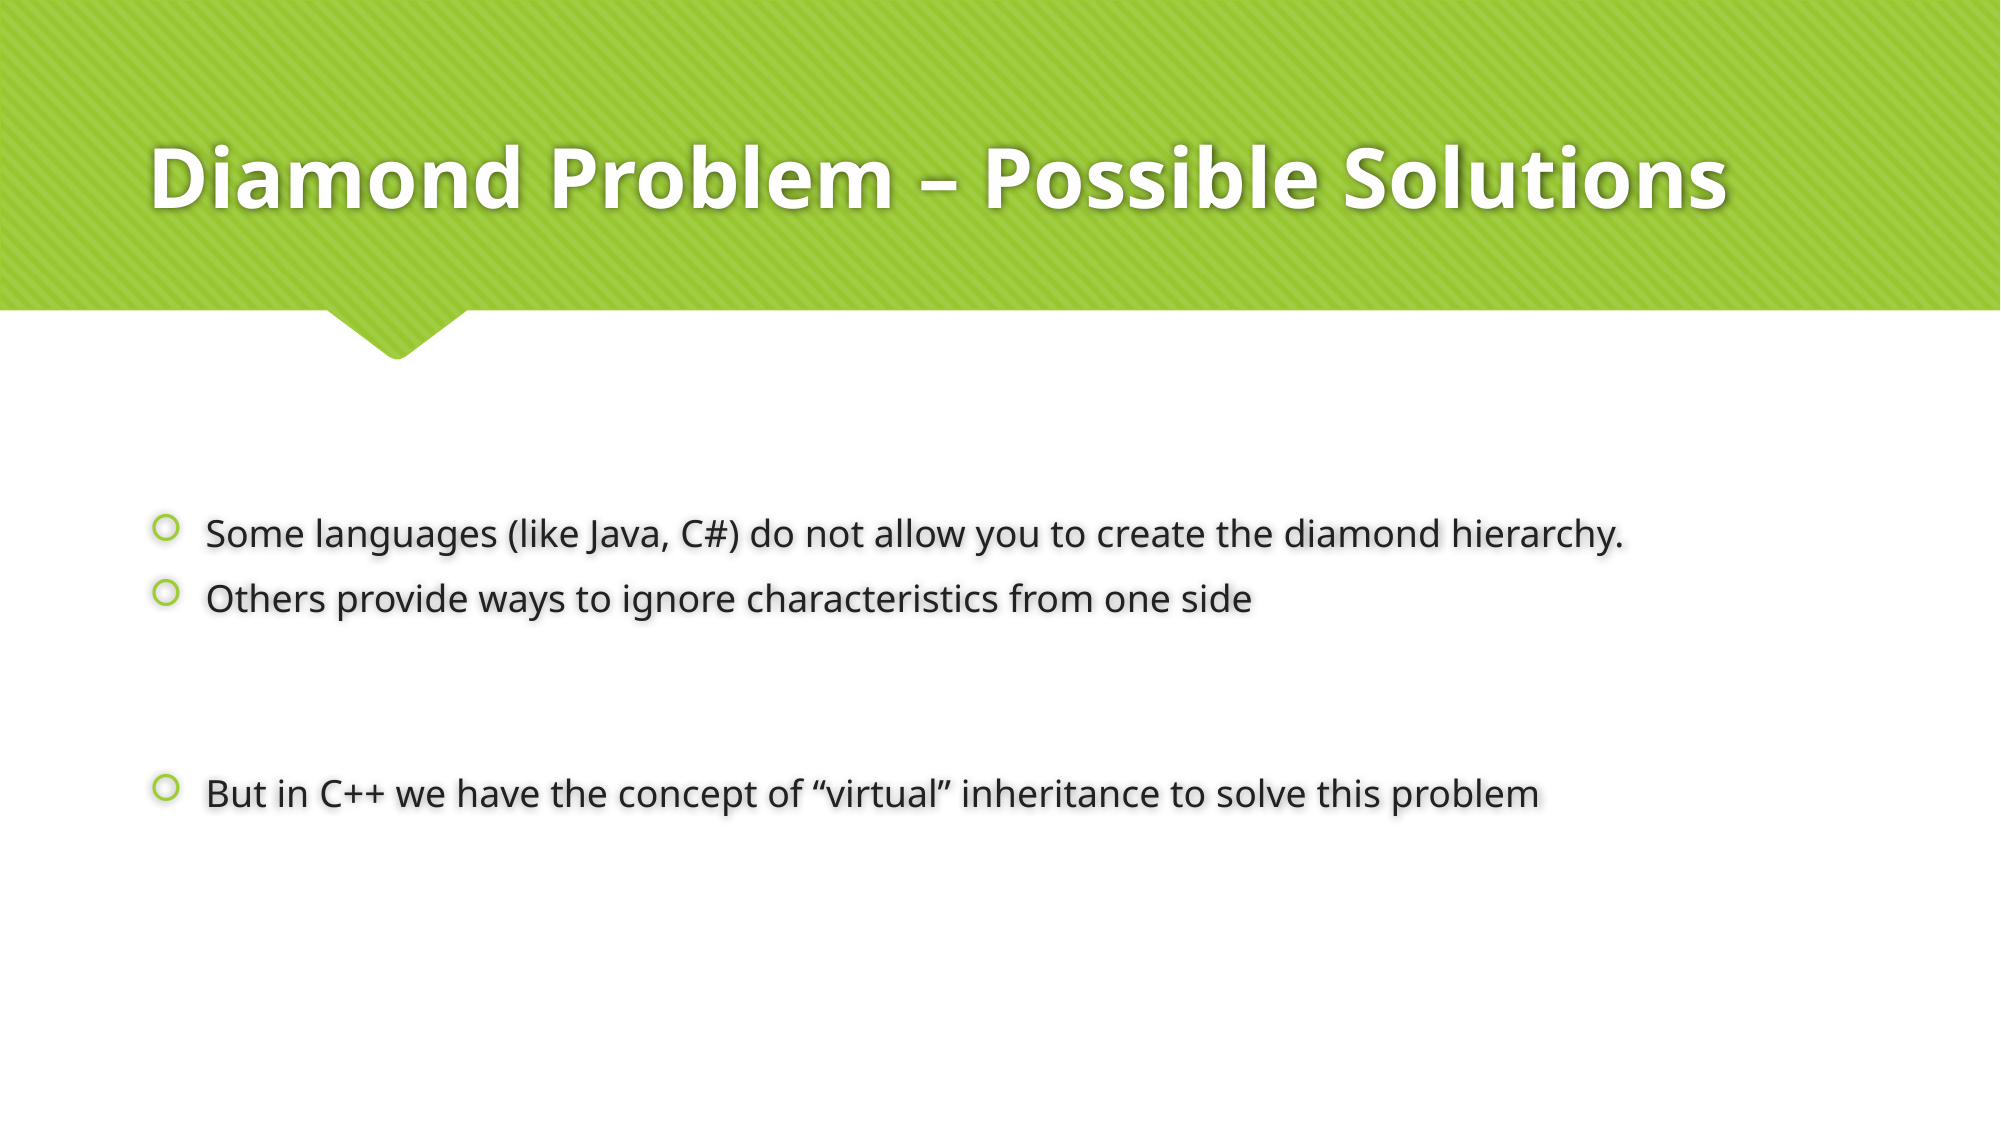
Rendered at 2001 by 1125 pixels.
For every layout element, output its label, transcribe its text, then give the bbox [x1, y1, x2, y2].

list Some languages (like Java, C#) do not allow you to create the diamond hierarchy. Others provide ways to ignore characteristics from one side But in C++ we have the concept of “virtual” inheritance to solve this problem [134, 364, 1866, 962]
title Diamond Problem – Possible Solutions [132, 73, 1868, 233]
